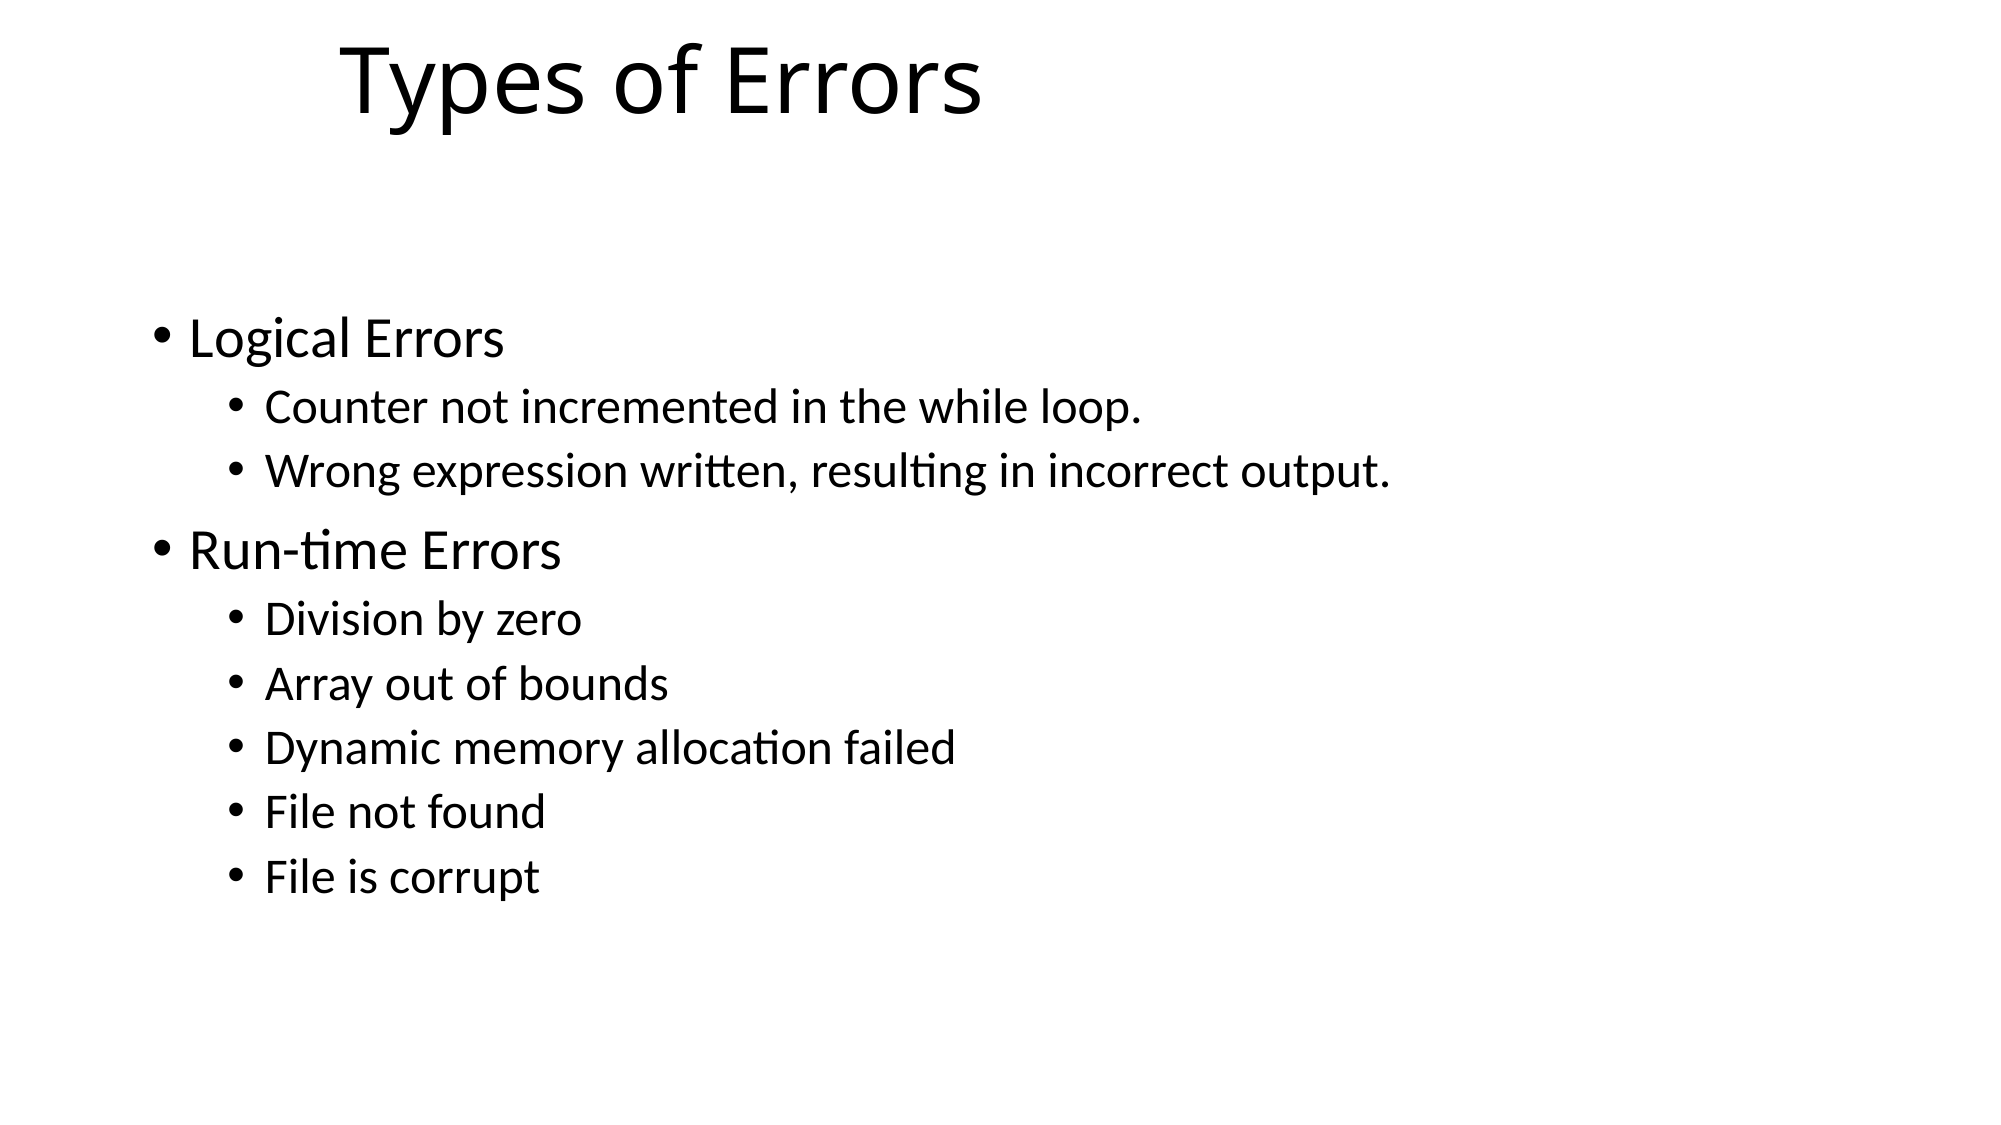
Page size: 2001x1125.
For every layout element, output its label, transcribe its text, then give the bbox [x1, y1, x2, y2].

list Logical Errors Counter not incremented in the while loop. Wrong expression written, resulting in incorrect output. Run-time Errors Division by zero Array out of bounds Dynamic memory allocation failed File not found File is corrupt [137, 299, 1863, 1014]
title Types of Errors [324, 24, 1675, 143]
